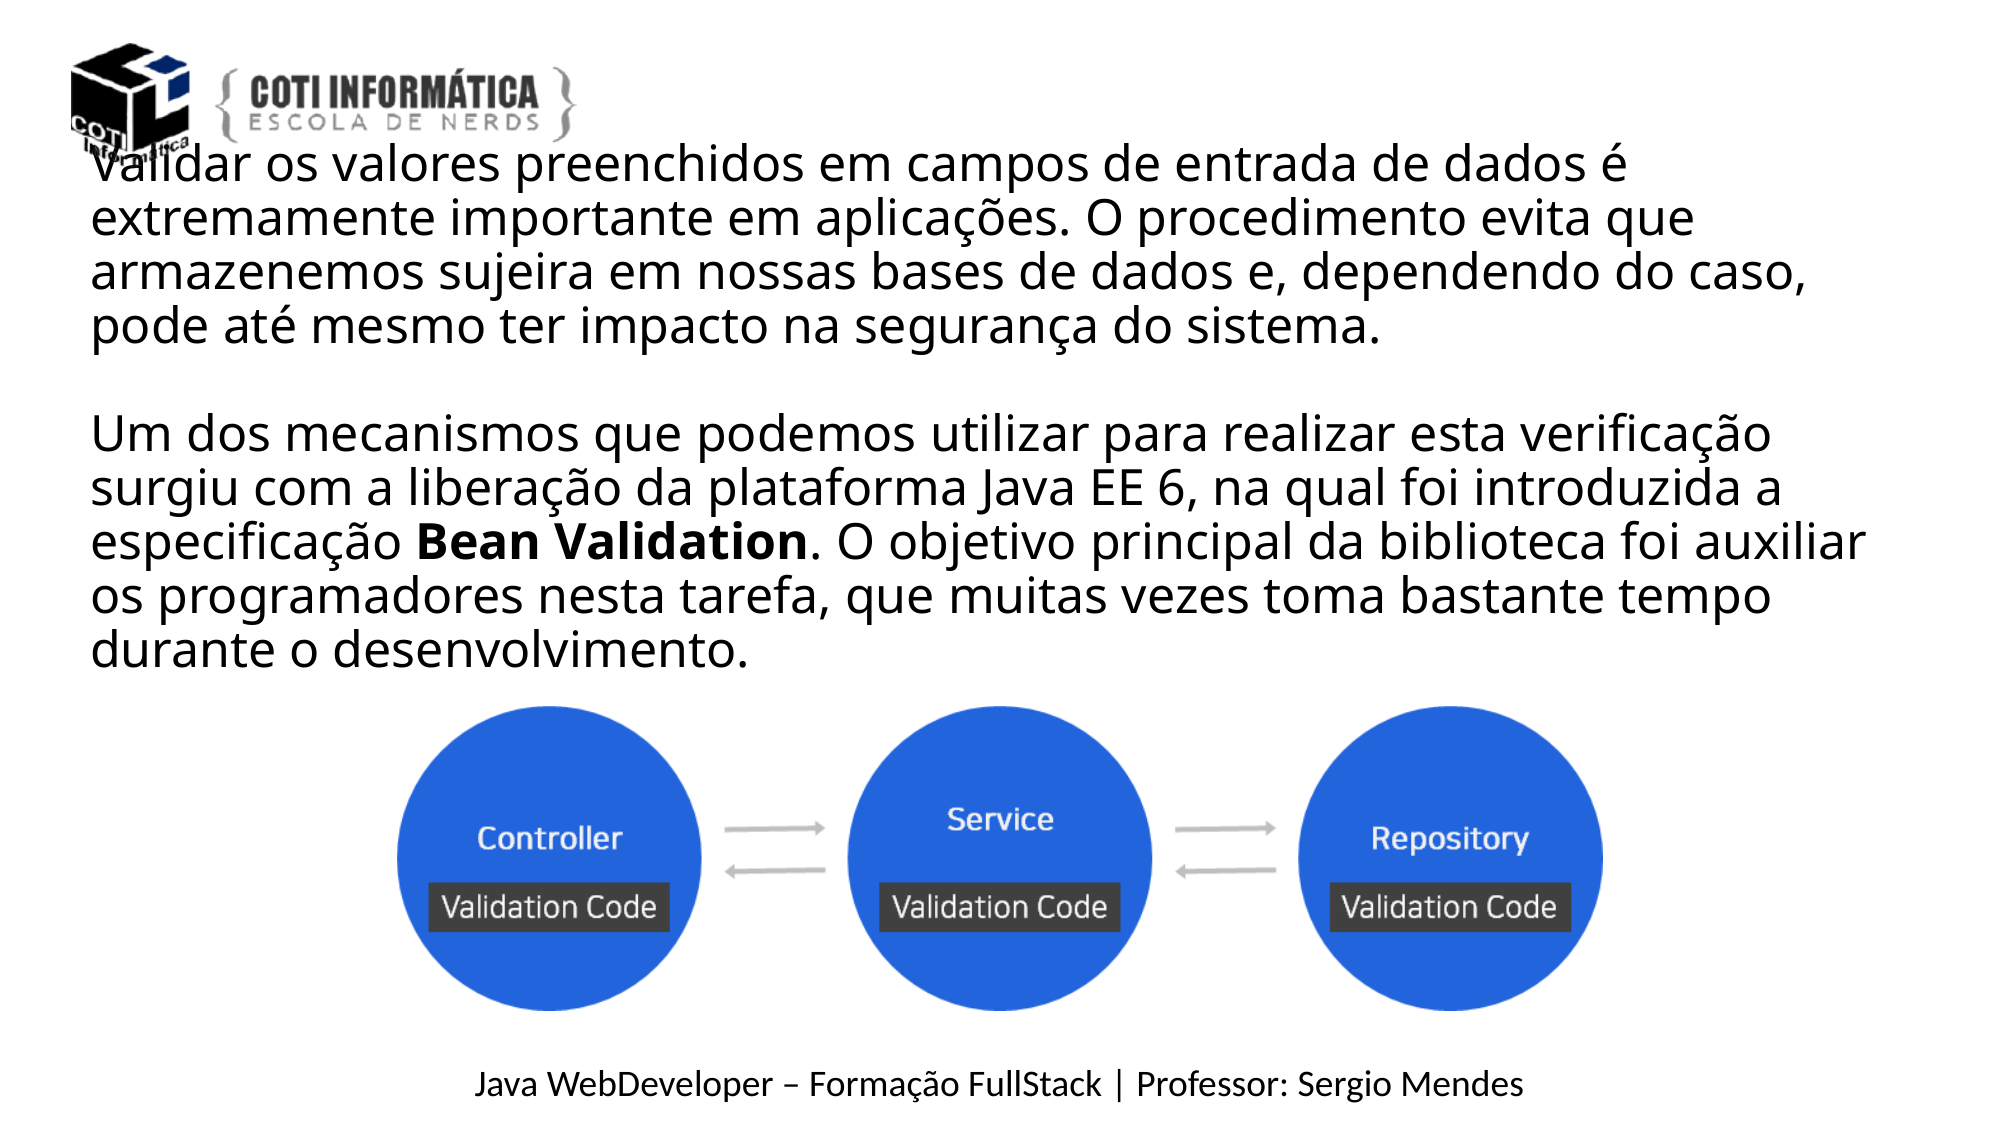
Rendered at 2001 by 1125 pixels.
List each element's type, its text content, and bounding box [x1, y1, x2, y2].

text_box Java WebDeveloper – Formação FullStack | Professor: Sergio Mendes [0, 1051, 2000, 1112]
picture [71, 43, 577, 169]
title Validar os valores preenchidos em campos de entrada de dados é extremamente importante em aplicações. O procedimento evita que armazenemos sujeira em nossas bases de dados e, dependendo do caso, pode até mesmo ter impacto na segurança do sistema. Um dos mecanismos que podemos utilizar para realizar esta verificação surgiu com a liberação da plataforma Java EE 6, na qual foi introduzida a especificação Bean Validation. O objetivo principal da biblioteca foi auxiliar os programadores nesta tarefa, que muitas vezes toma bastante tempo durante o desenvolvimento. [75, 493, 1925, 686]
picture [397, 706, 1603, 1011]
